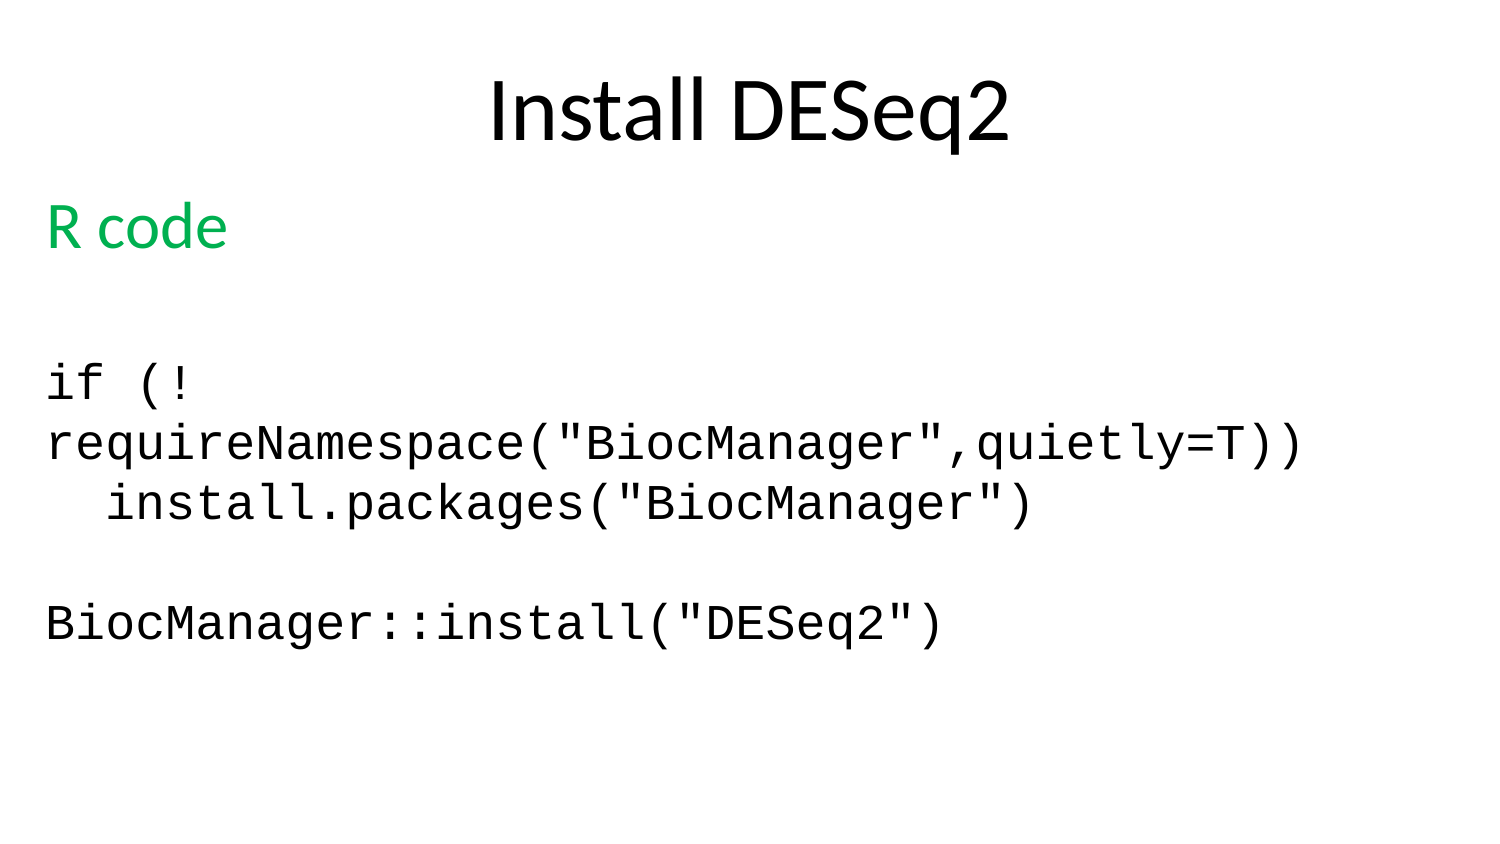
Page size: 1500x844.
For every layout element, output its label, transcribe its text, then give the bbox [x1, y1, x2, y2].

title Install DESeq2 [75, 33, 1425, 175]
text_box R code [31, 174, 259, 269]
text_box if (!requireNamespace("BiocManager",quietly=T)) install.packages("BiocManager") BiocManager::install("DESeq2") [30, 342, 1470, 657]
